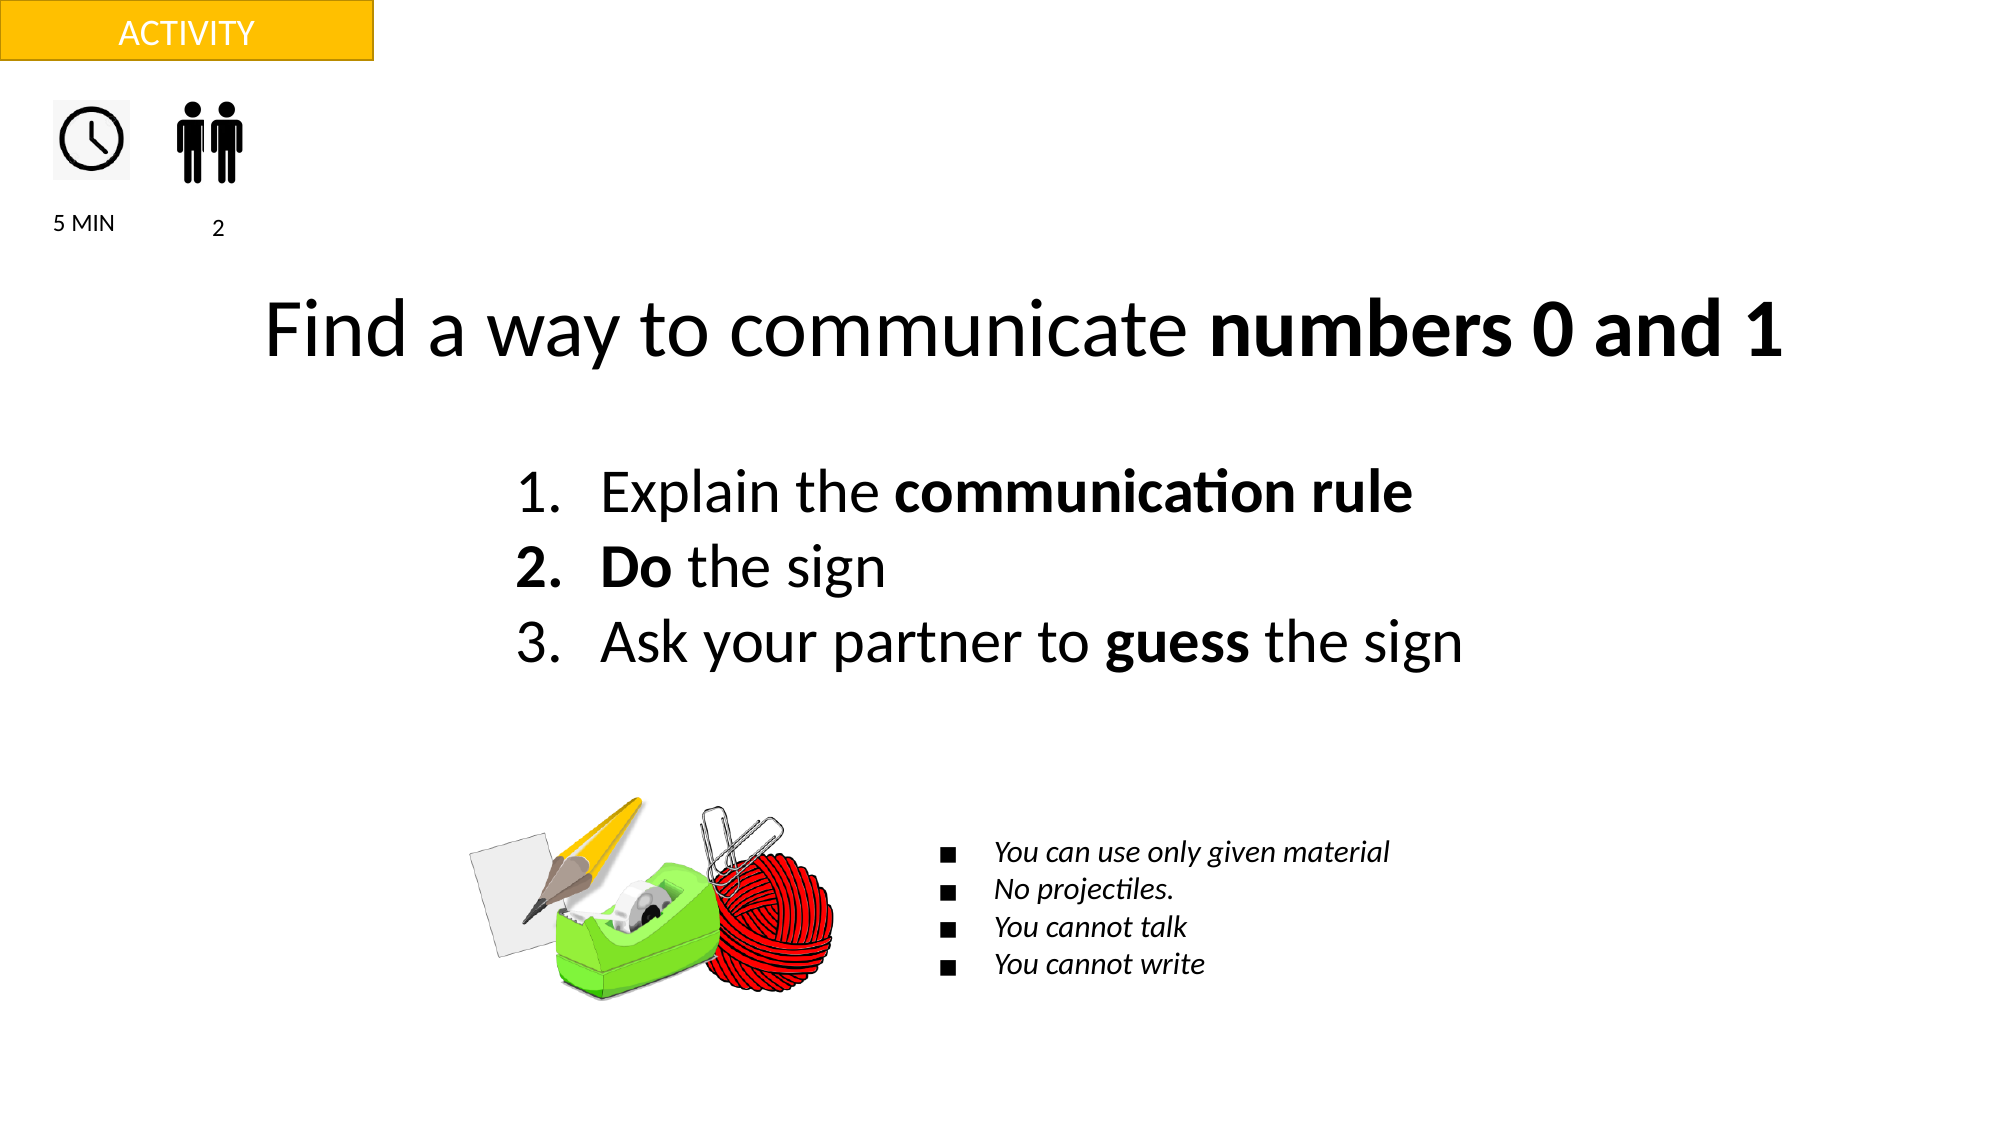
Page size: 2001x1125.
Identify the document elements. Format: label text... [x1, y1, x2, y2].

picture [456, 779, 846, 1012]
text_box 2 [196, 204, 241, 249]
text_box You can use only given material No projectiles. You cannot talk You cannot write [922, 823, 1412, 989]
text_box 5 MIN [37, 198, 131, 244]
picture [170, 98, 250, 189]
picture [52, 100, 130, 181]
text_box Explain the communication rule Do the sign Ask your partner to guess the sign [500, 442, 1489, 683]
text_box Find a way to communicate numbers 0 and 1 [249, 265, 1817, 381]
text_box ACTIVITY [0, 0, 374, 60]
